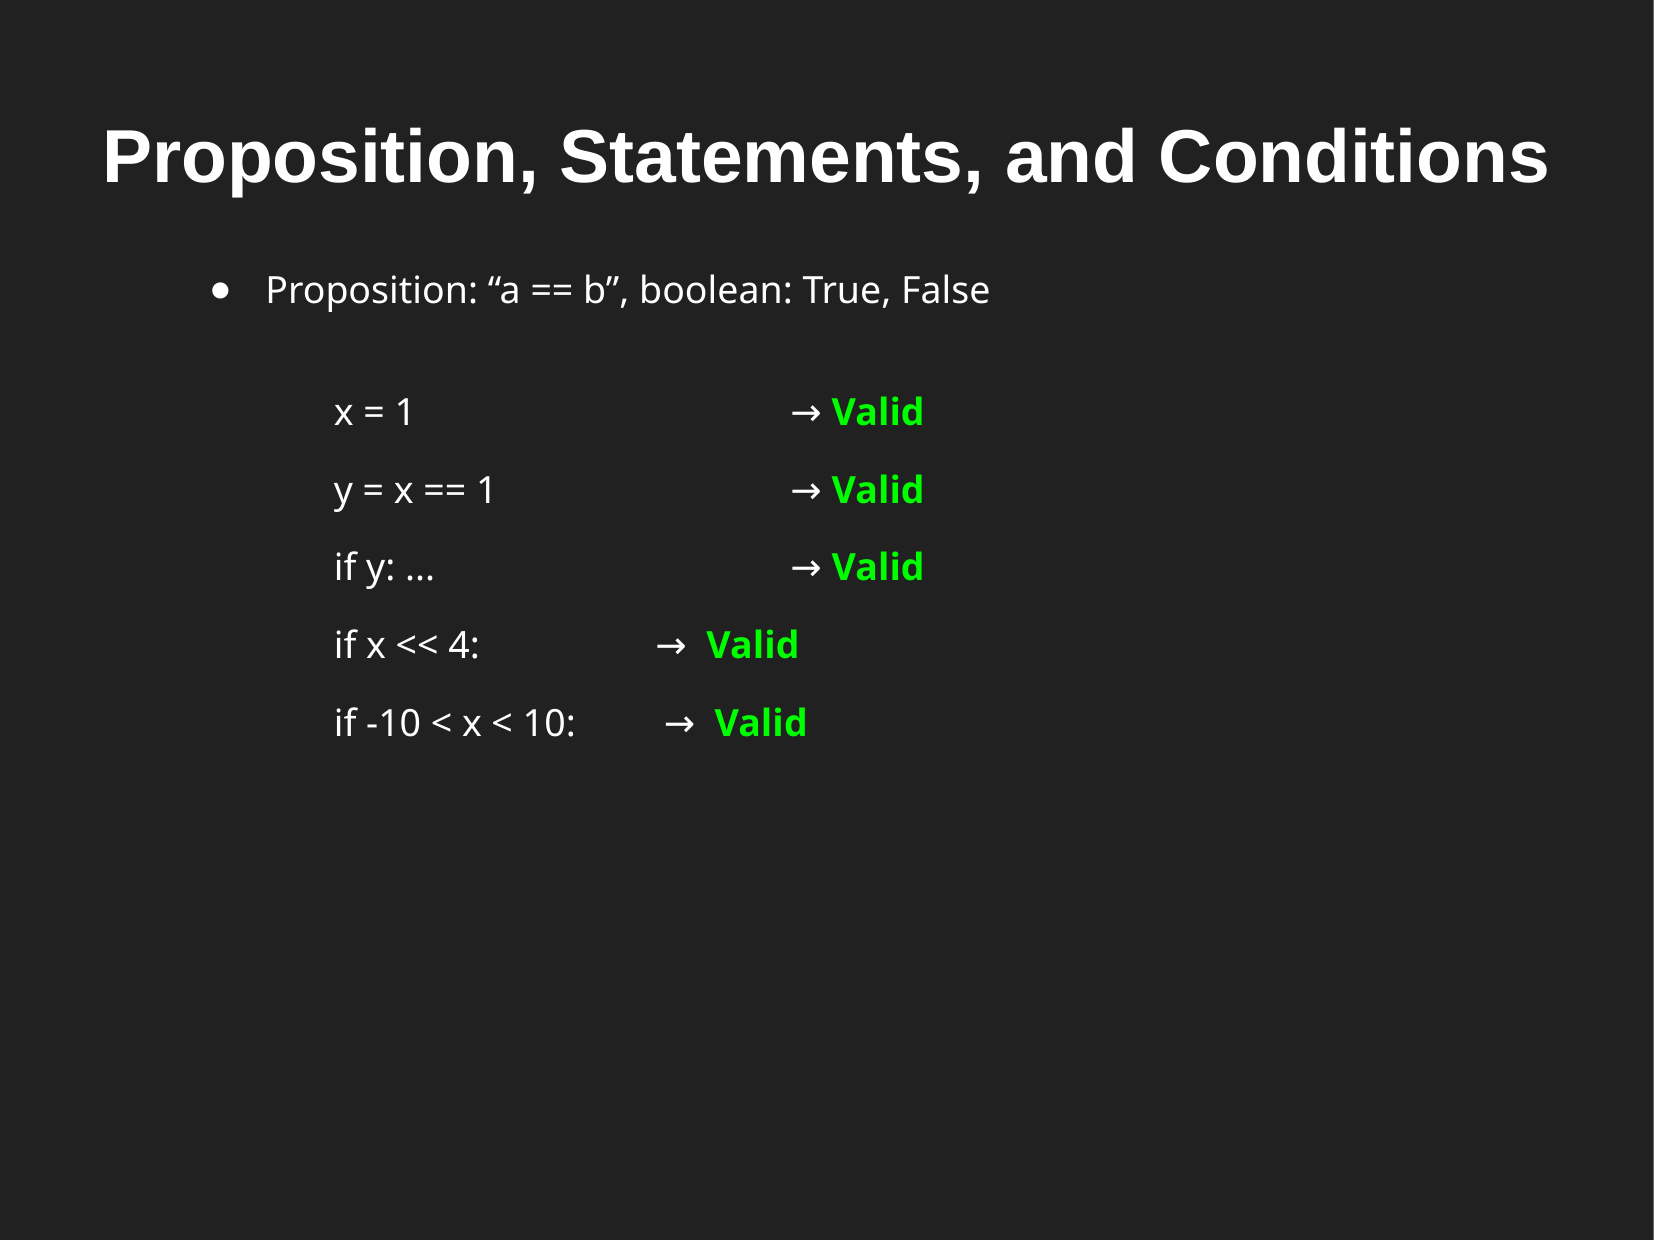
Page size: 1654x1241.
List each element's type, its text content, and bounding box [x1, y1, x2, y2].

list Proposition: “a == b”, boolean: True, False x = 1 → Valid y = x == 1 → Valid if y: ... → Valid if x << 4: → Valid if -10 < x < 10: → Valid [172, 256, 1482, 1122]
title Proposition, Statements, and Conditions [82, 49, 1571, 257]
